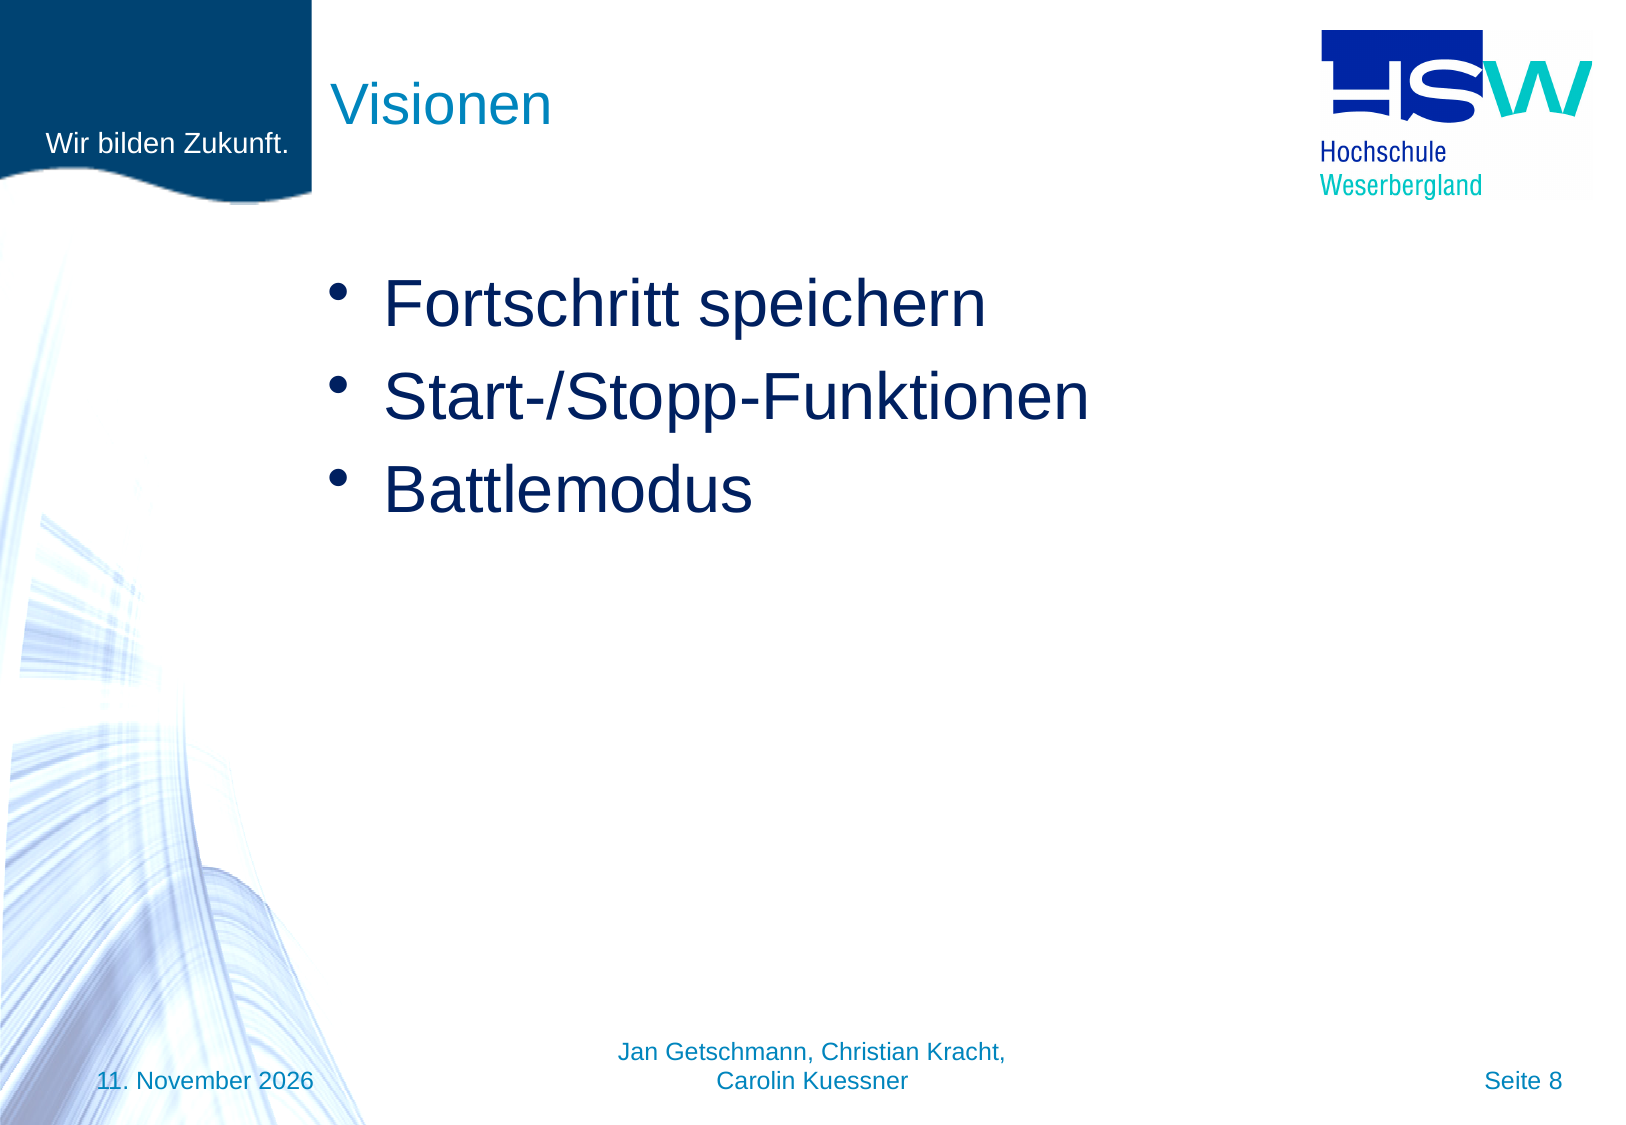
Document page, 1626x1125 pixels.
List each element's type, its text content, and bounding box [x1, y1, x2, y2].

slide_number Seite 8 [1198, 1024, 1578, 1103]
picture [1320, 30, 1593, 200]
picture [0, 0, 312, 205]
title Visionen [315, 25, 1302, 177]
list Fortschritt speichern Start-/Stopp-Funktionen Battlemodus [312, 251, 1578, 1005]
footer Jan Getschmann, Christian Kracht, Carolin Kuessner [554, 1024, 1071, 1103]
slide_number 14. Mai 2017 [80, 1024, 461, 1103]
